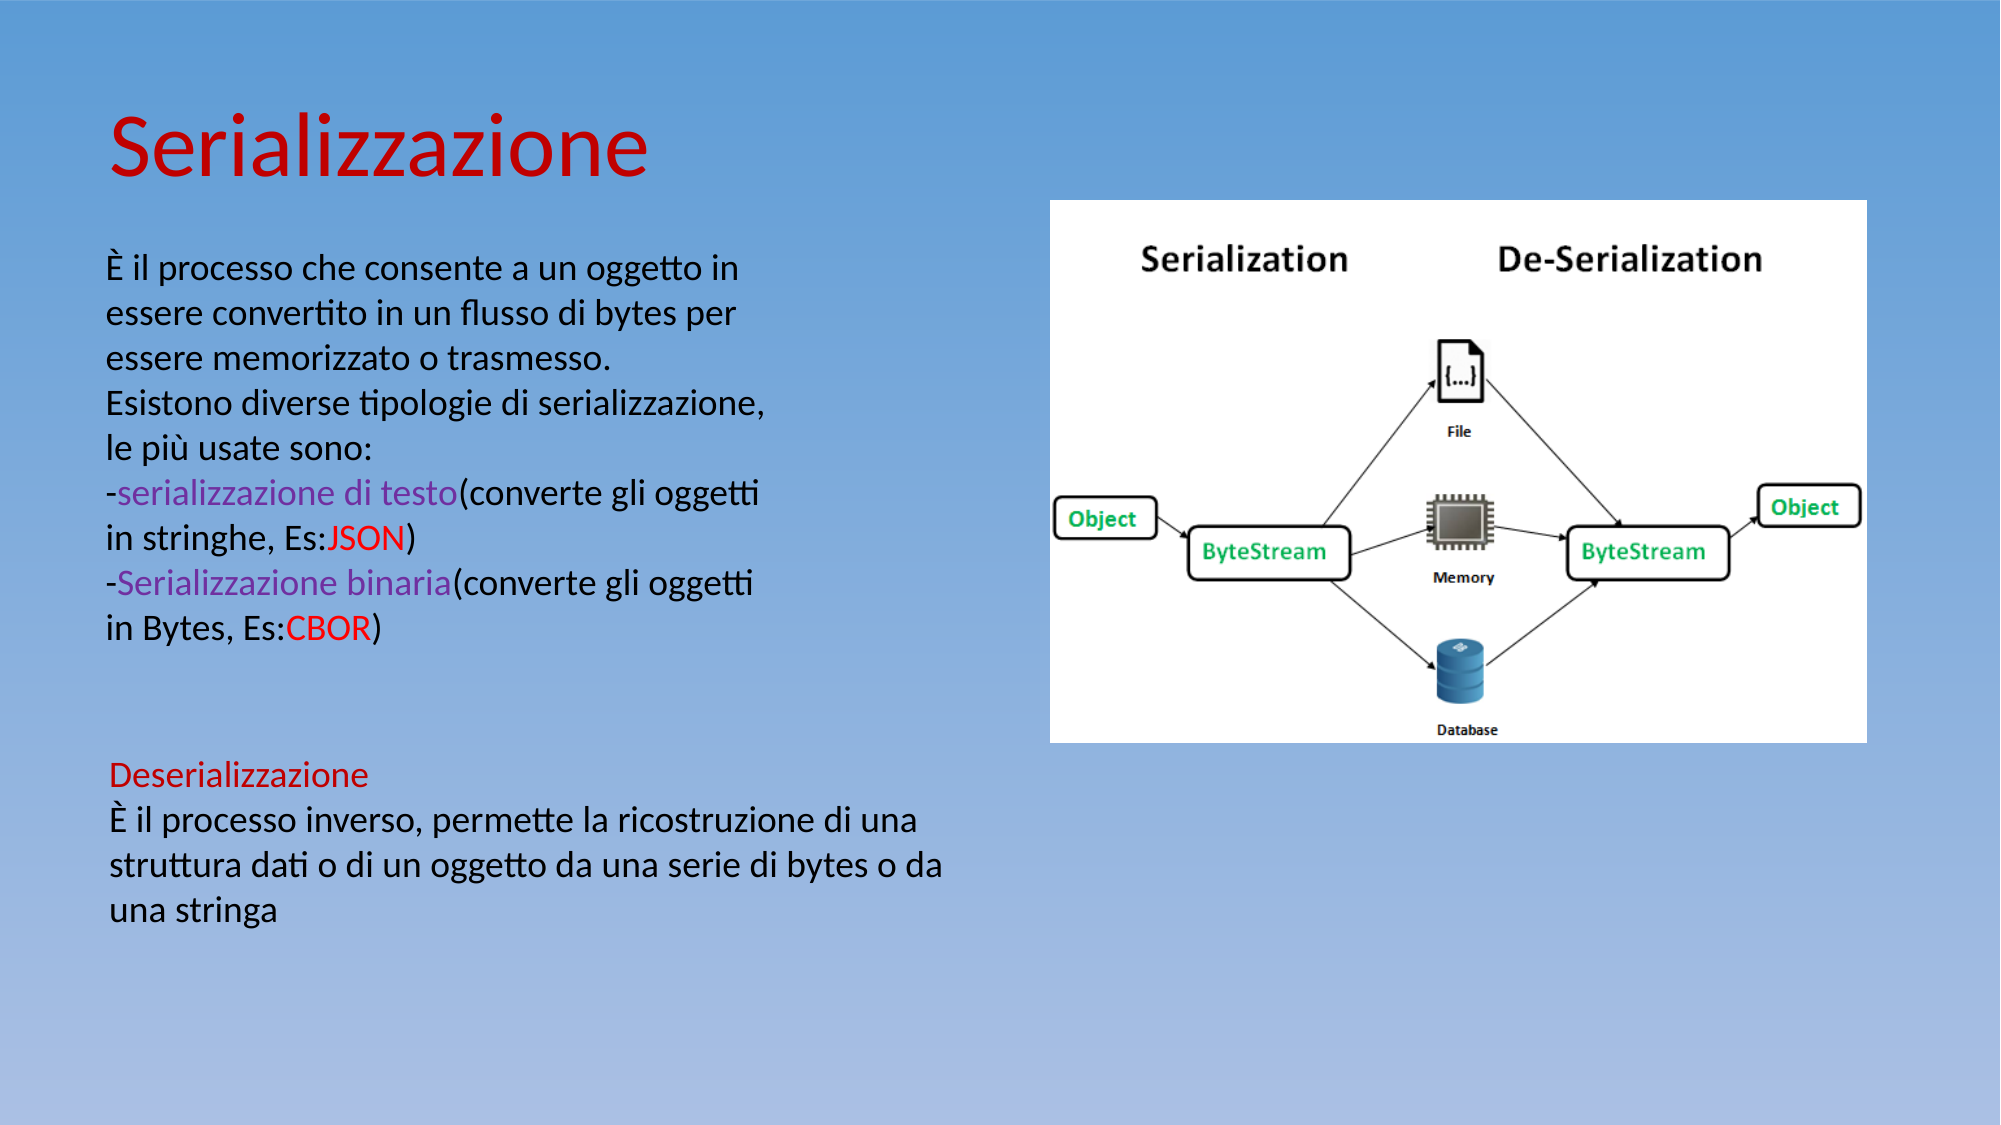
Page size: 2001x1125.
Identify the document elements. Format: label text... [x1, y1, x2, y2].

picture [1049, 200, 1867, 743]
text_box Serializzazione [94, 77, 879, 202]
text_box È il processo che consente a un oggetto in essere convertito in un flusso di bytes per essere memorizzato o trasmesso. Esistono diverse tipologie di serializzazione, le più usate sono: -serializzazione di testo(converte gli oggetti in stringhe, Es:JSON) -Serializzazione binaria(converte gli oggetti in Bytes, Es:CBOR) [90, 235, 782, 745]
text_box Deserializzazione È il processo inverso, permette la ricostruzione di una struttura dati o di un oggetto da una serie di bytes o da una stringa [94, 742, 970, 938]
